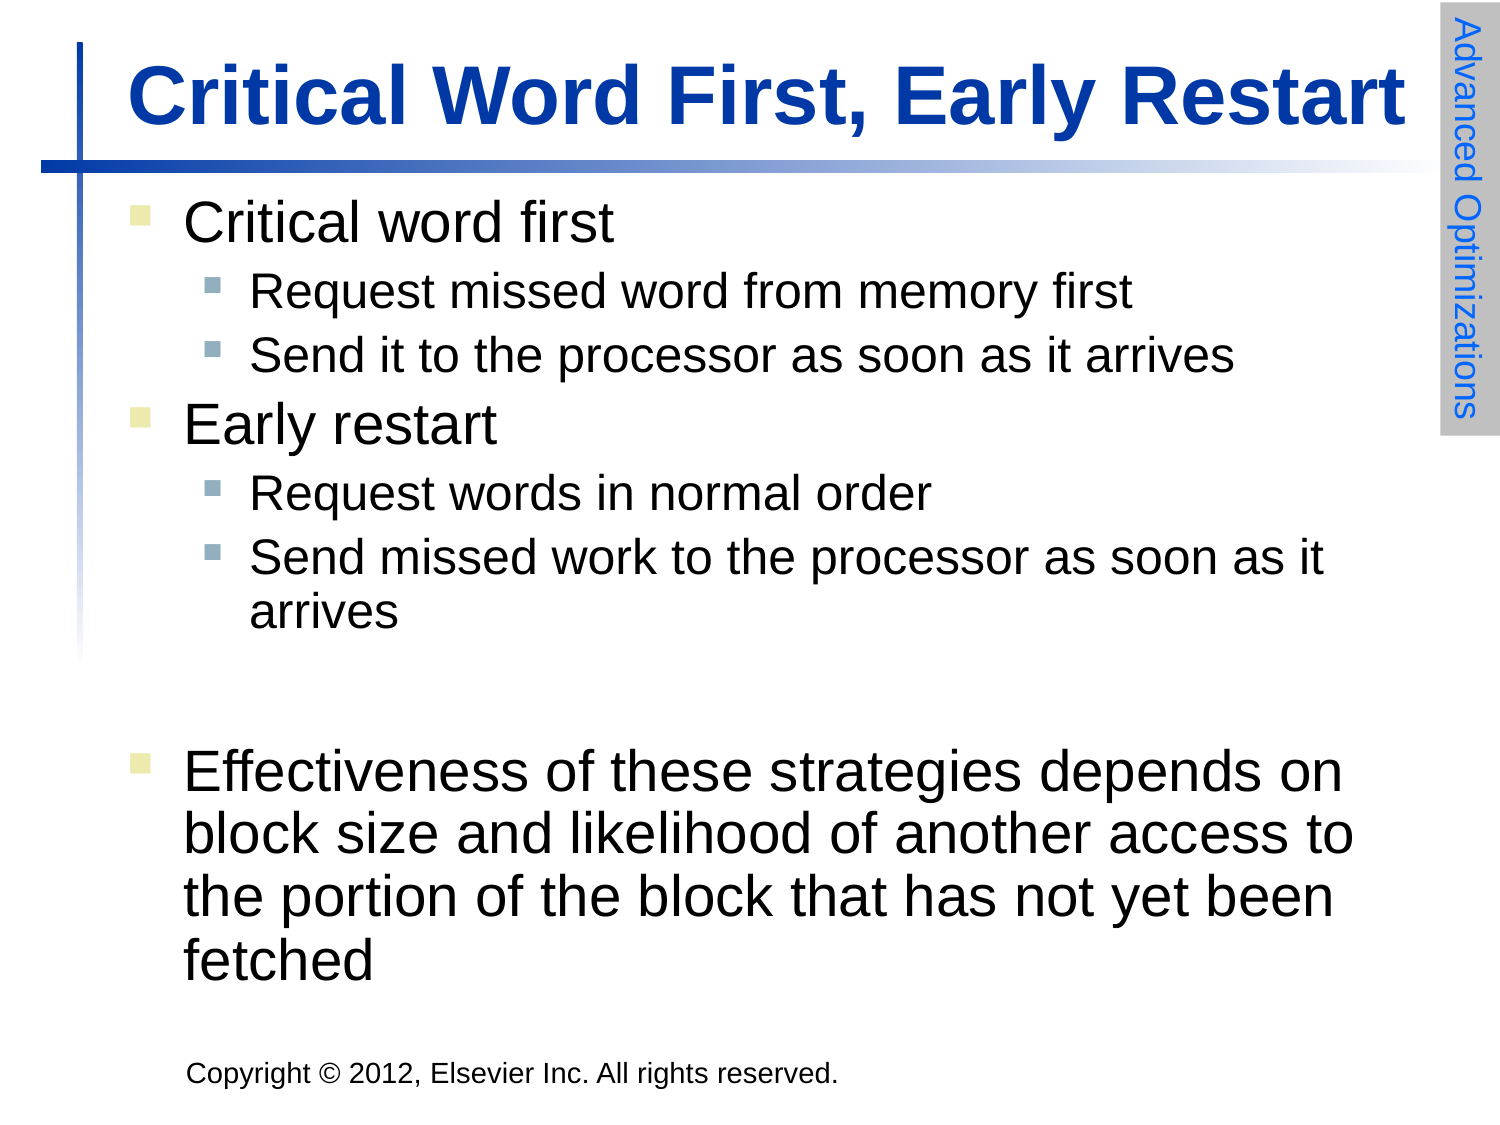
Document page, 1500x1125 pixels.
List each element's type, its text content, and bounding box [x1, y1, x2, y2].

text_box Advanced Optimizations [1440, 2, 1500, 436]
footer Copyright © 2012, Elsevier Inc. All rights reserved. [171, 1046, 1364, 1106]
title Critical Word First, Early Restart [111, 32, 1440, 150]
list Critical word first Request missed word from memory first Send it to the processor as soon as it arrives Early restart Request words in normal order Send missed work to the processor as soon as it arrives Effectiveness of these strategies depends on block size and likelihood of another access to the portion of the block that has not yet been fetched [111, 184, 1389, 1024]
